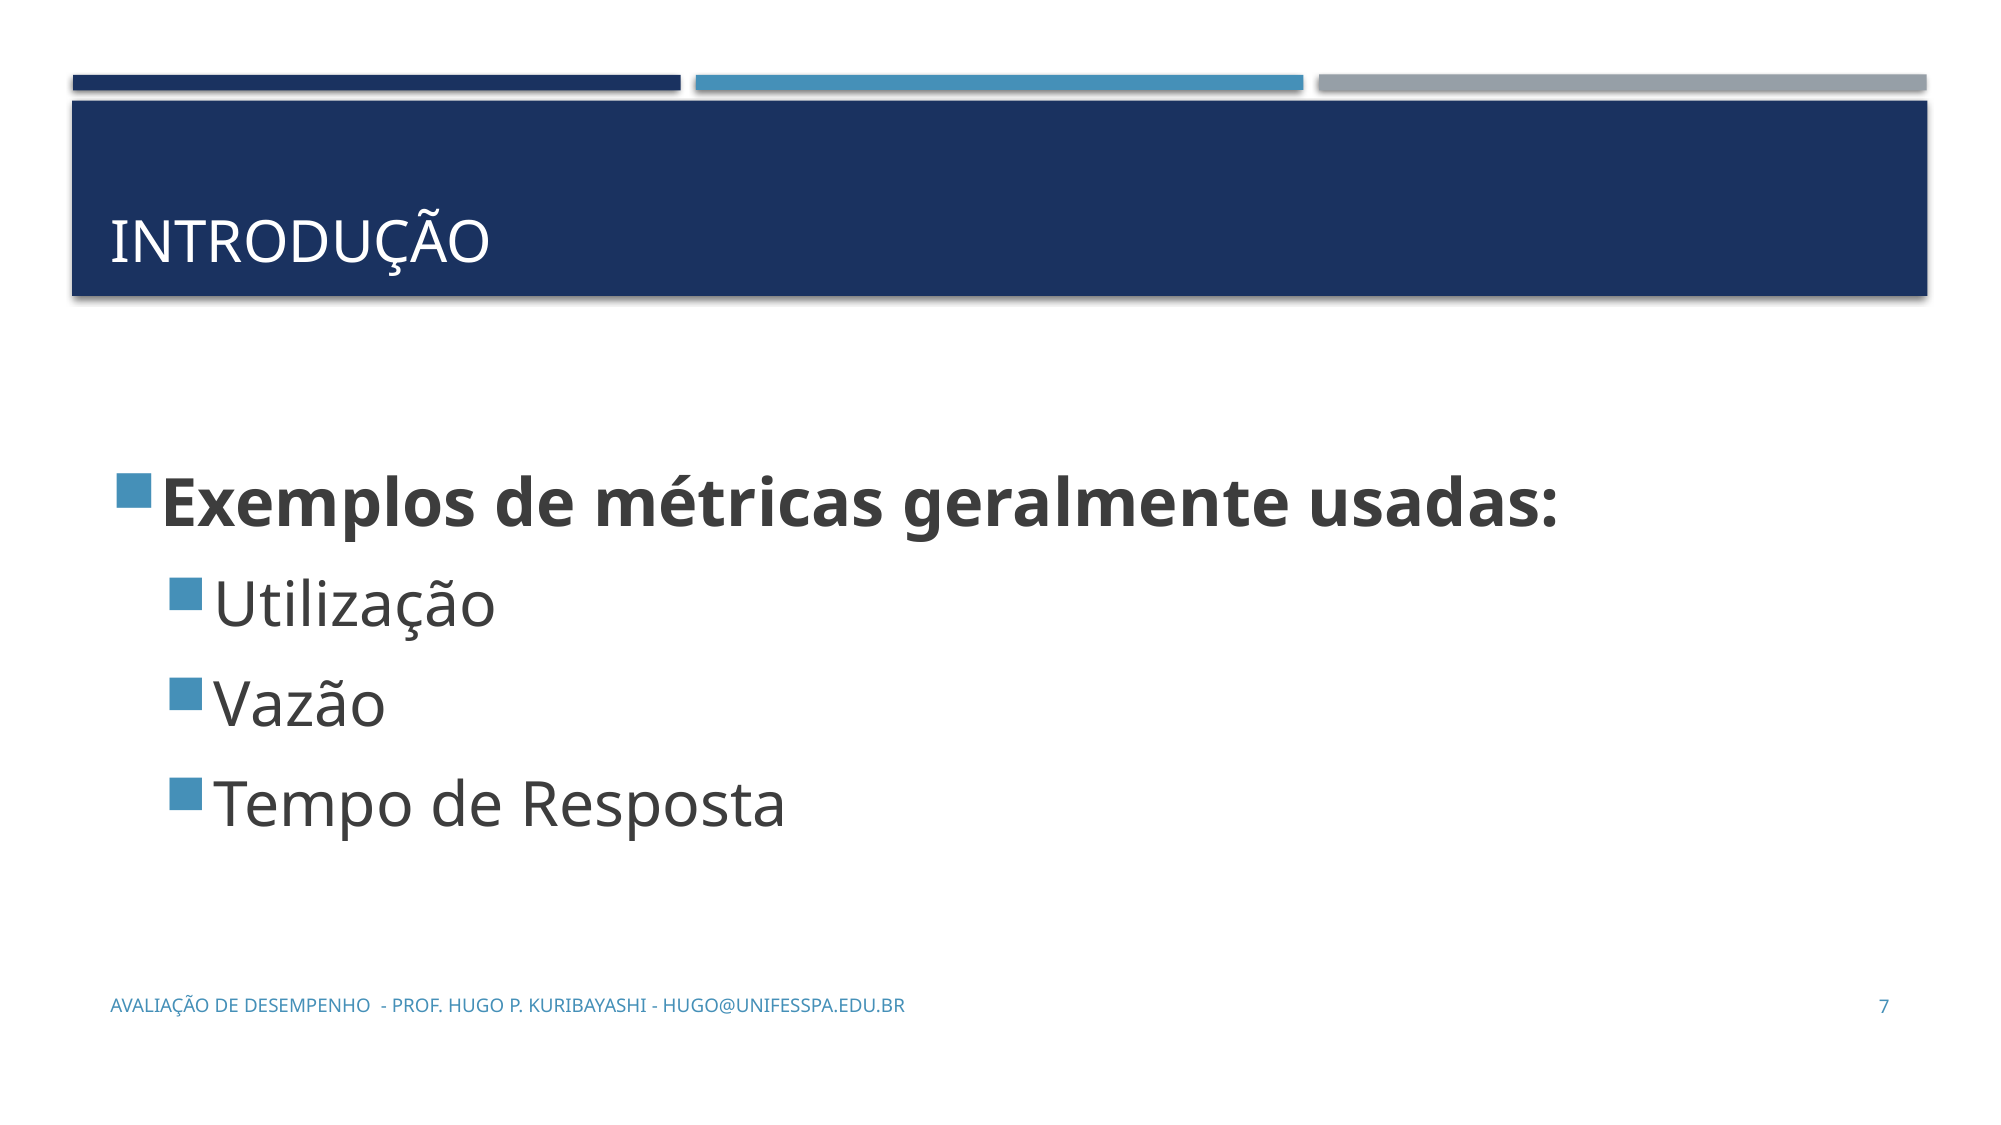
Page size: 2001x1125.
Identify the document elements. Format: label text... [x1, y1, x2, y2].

slide_number 7 [1732, 977, 1905, 1037]
list Exemplos de métricas geralmente usadas: Utilização Vazão Tempo de Resposta [95, 310, 1905, 988]
title Introdução [95, 115, 1905, 282]
footer Avaliação de Desempenho - Prof. Hugo P. Kuribayashi - hugo@unifesspa.edu.br [95, 976, 1230, 1037]
